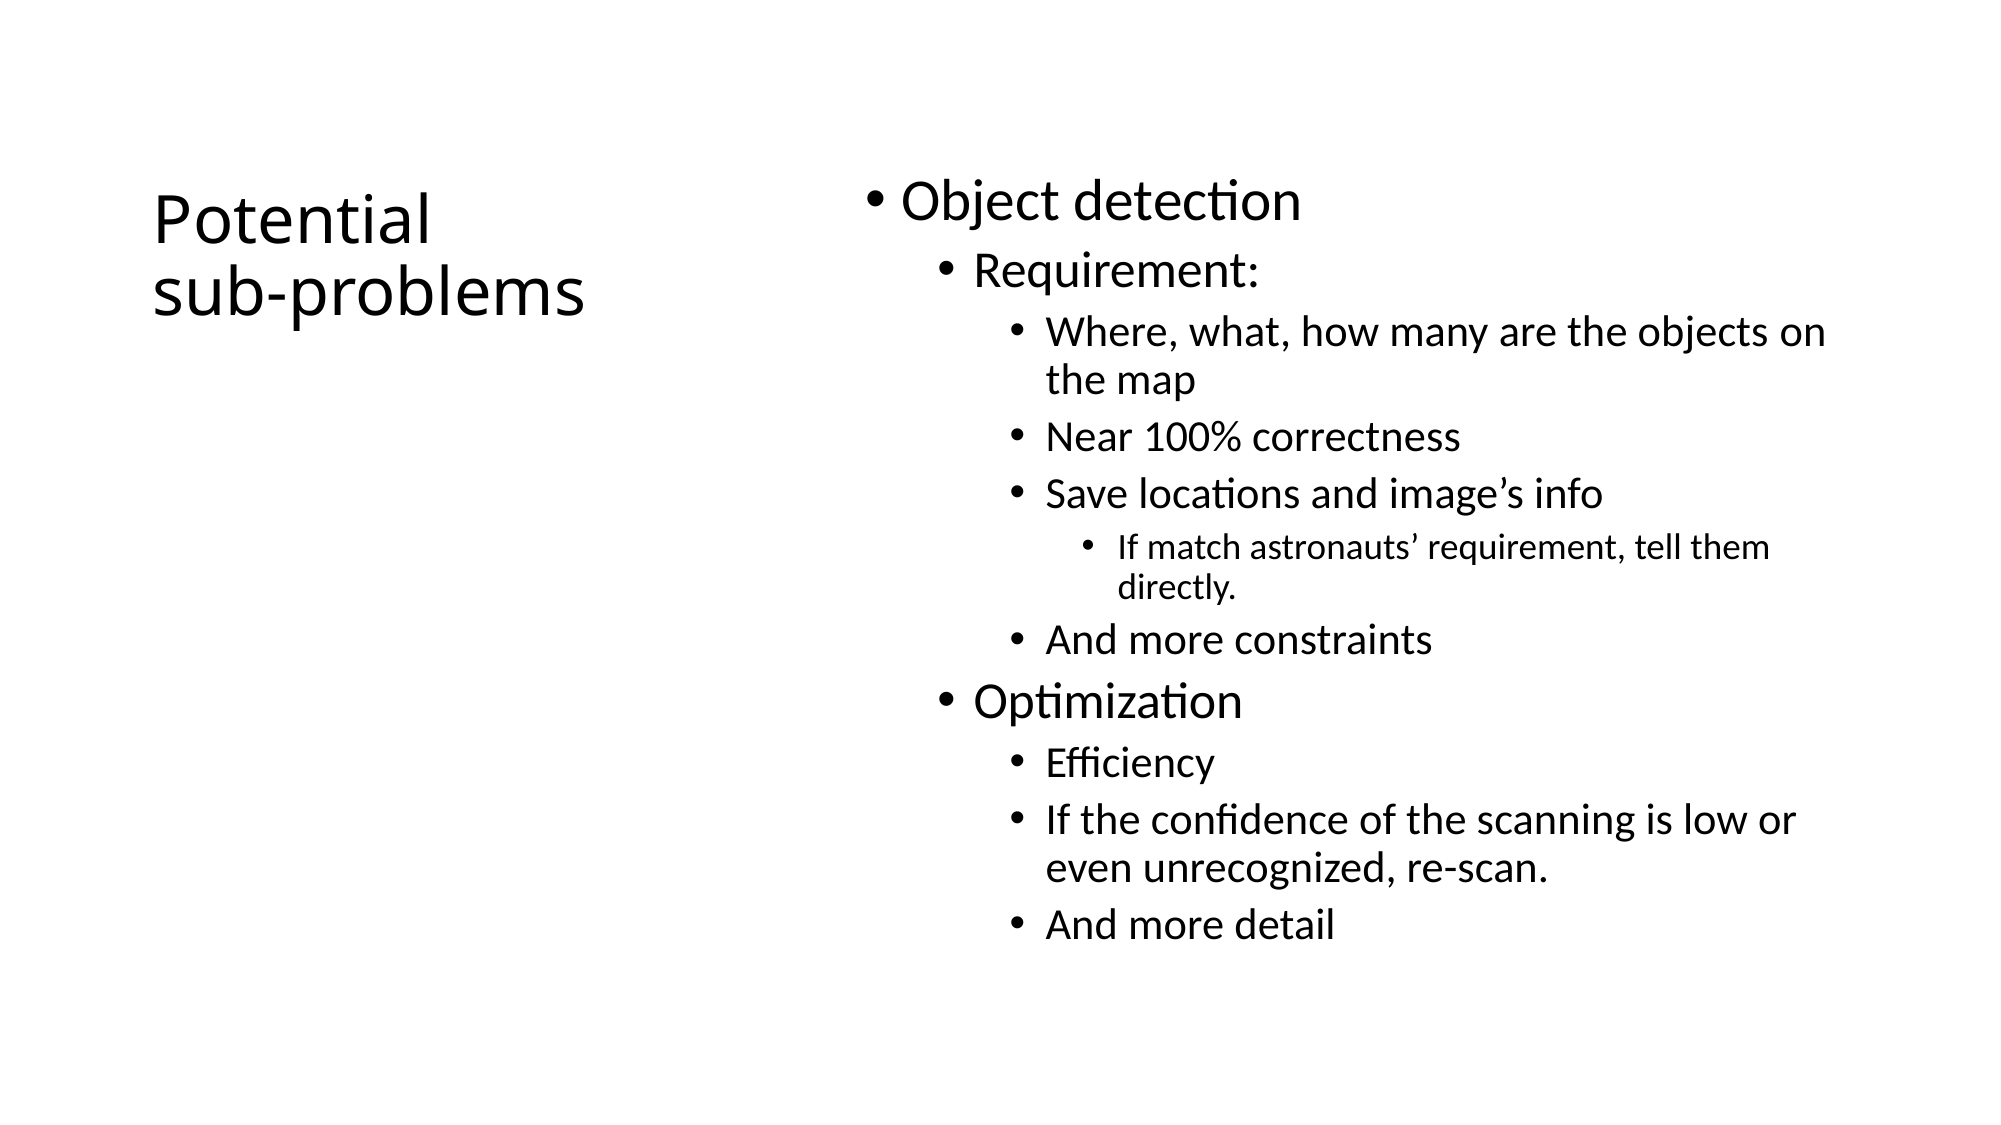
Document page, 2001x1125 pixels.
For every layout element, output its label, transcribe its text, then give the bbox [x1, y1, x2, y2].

list Object detection Requirement: Where, what, how many are the objects on the map Near 100% correctness Save locations and image’s info If match astronauts’ requirement, tell them directly. And more constraints Optimization Efficiency If the confidence of the scanning is low or even unrecognized, re-scan. And more detail [850, 161, 1863, 962]
title Potential sub-problems [137, 75, 783, 338]
